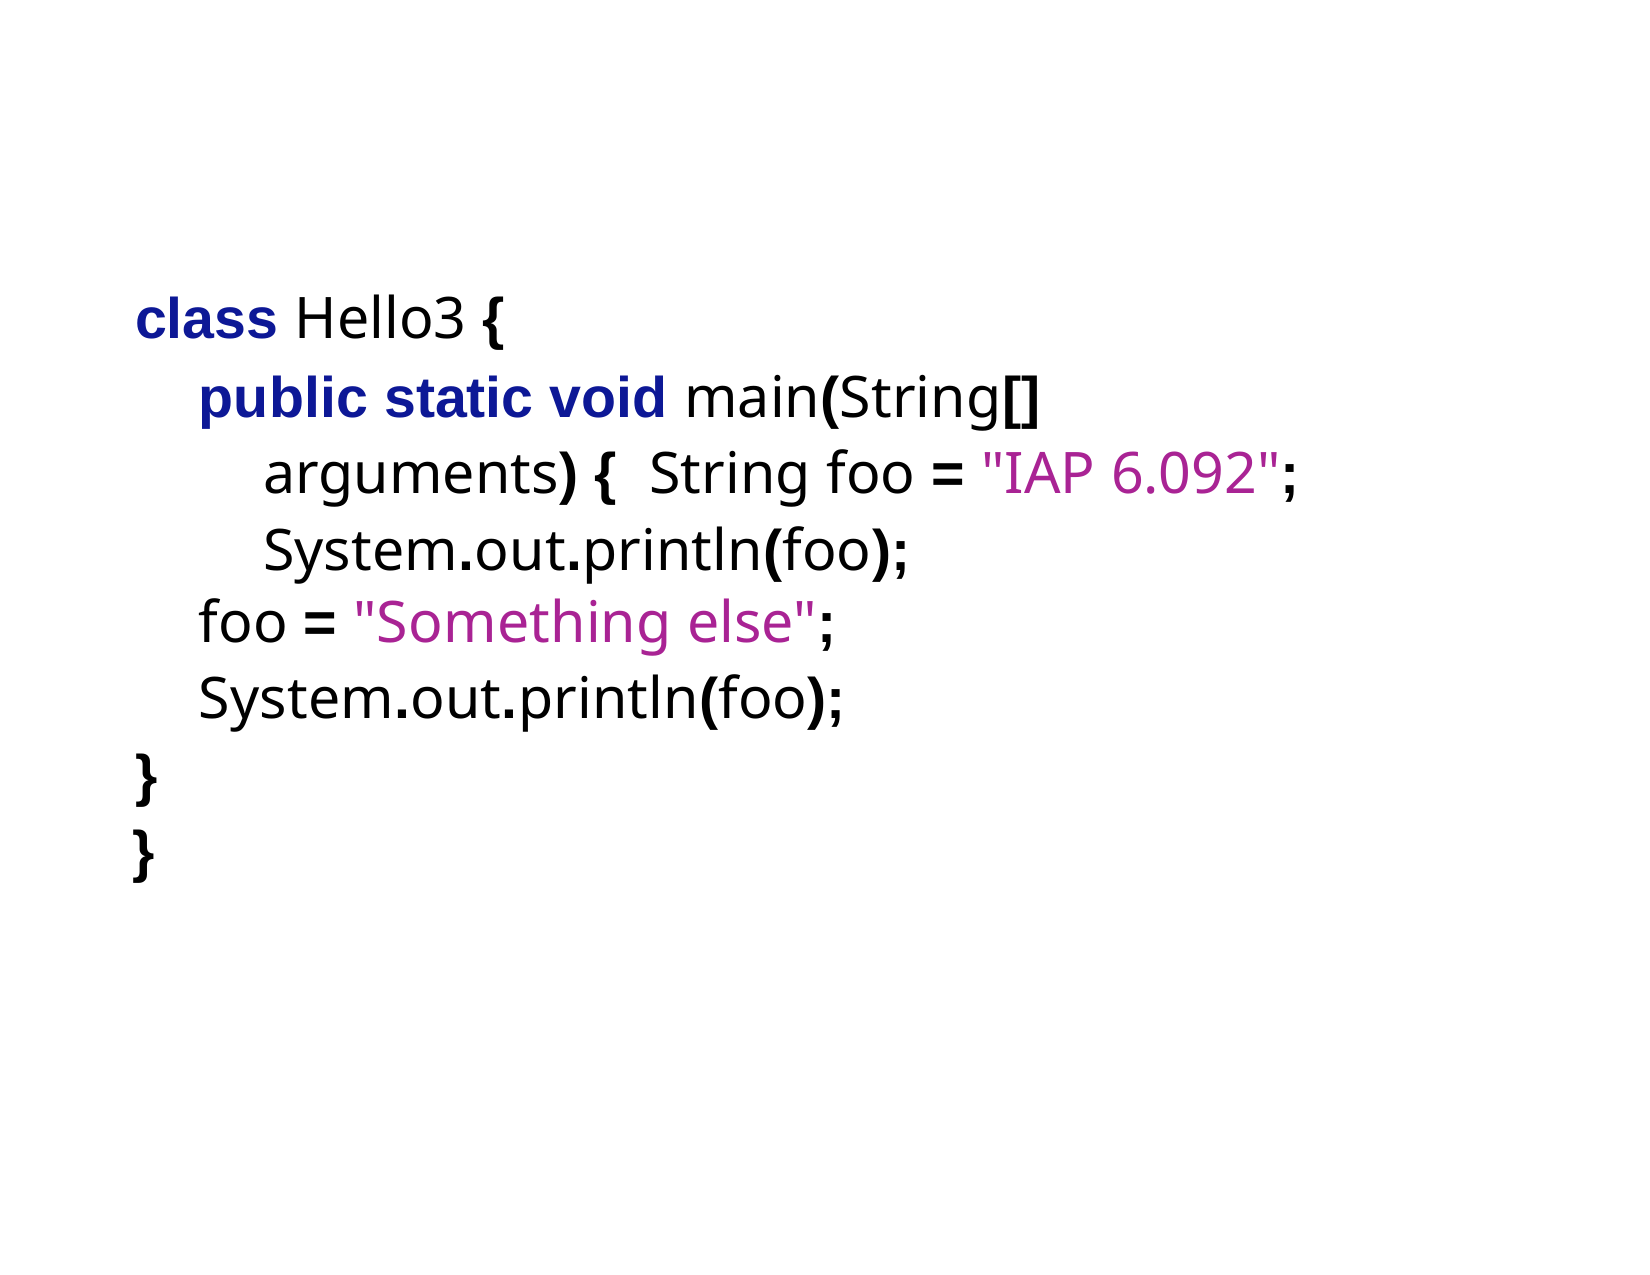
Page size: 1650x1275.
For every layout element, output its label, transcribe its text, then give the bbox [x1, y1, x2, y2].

text_box class Hello3 { public static void main(String[] arguments) { String foo = "IAP 6.092"; System.out.println(foo); foo = "Something else"; System.out.println(foo); } } [132, 272, 1369, 883]
